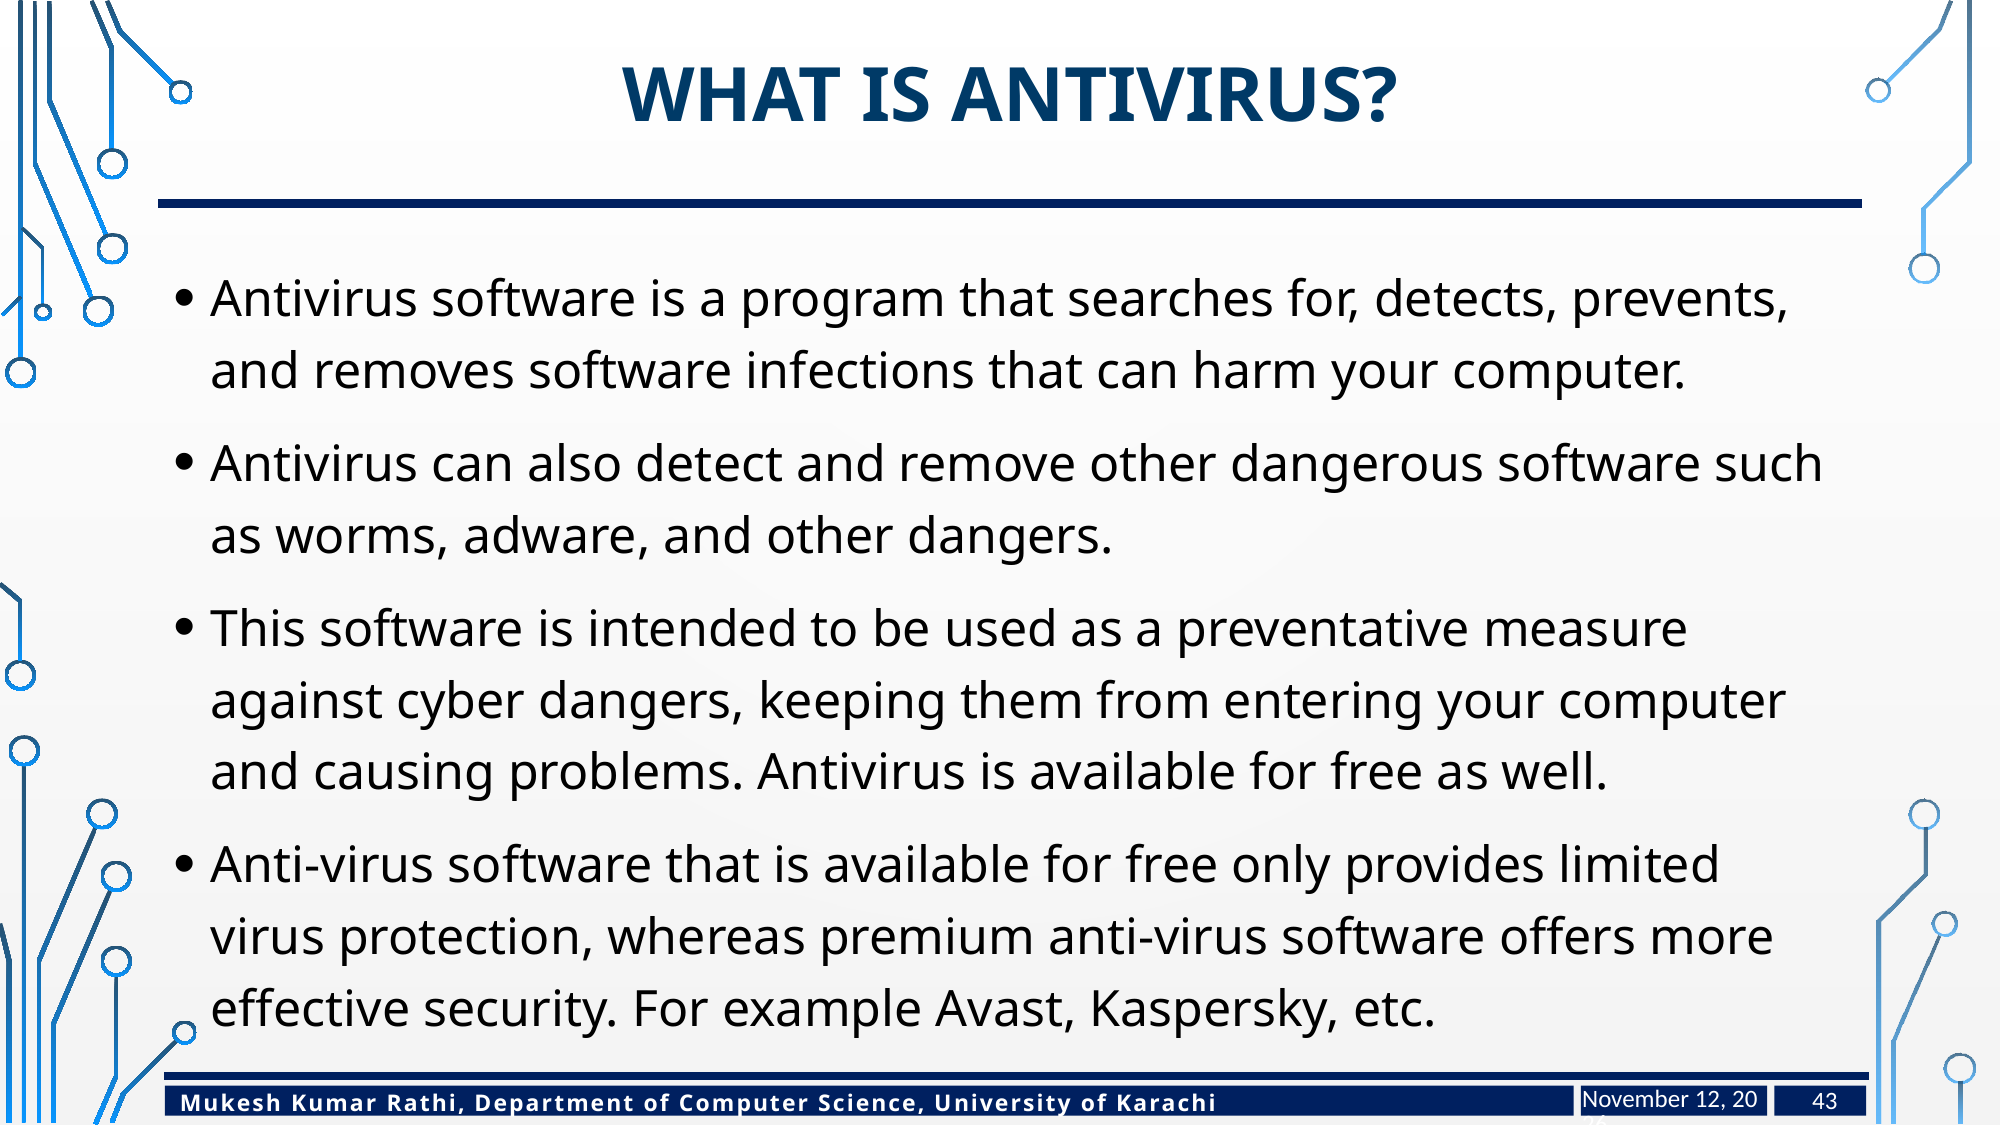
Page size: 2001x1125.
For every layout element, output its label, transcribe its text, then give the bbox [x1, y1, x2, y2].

list Antivirus software is a program that searches for, detects, prevents, and removes software infections that can harm your computer. Antivirus can also detect and remove other dangerous software such as worms, adware, and other dangers. This software is intended to be used as a preventative measure against cyber dangers, keeping them from entering your computer and causing problems. Antivirus is available for free as well. Anti-virus software that is available for free only provides limited virus protection, whereas premium anti-virus software offers more effective security. For example Avast, Kaspersky, etc. [158, 246, 1863, 1058]
slide_number 43 [1778, 1083, 1871, 1115]
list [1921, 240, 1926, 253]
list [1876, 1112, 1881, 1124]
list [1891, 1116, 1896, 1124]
title What is Antivirus? [158, 11, 1863, 184]
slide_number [1582, 1080, 1764, 1115]
